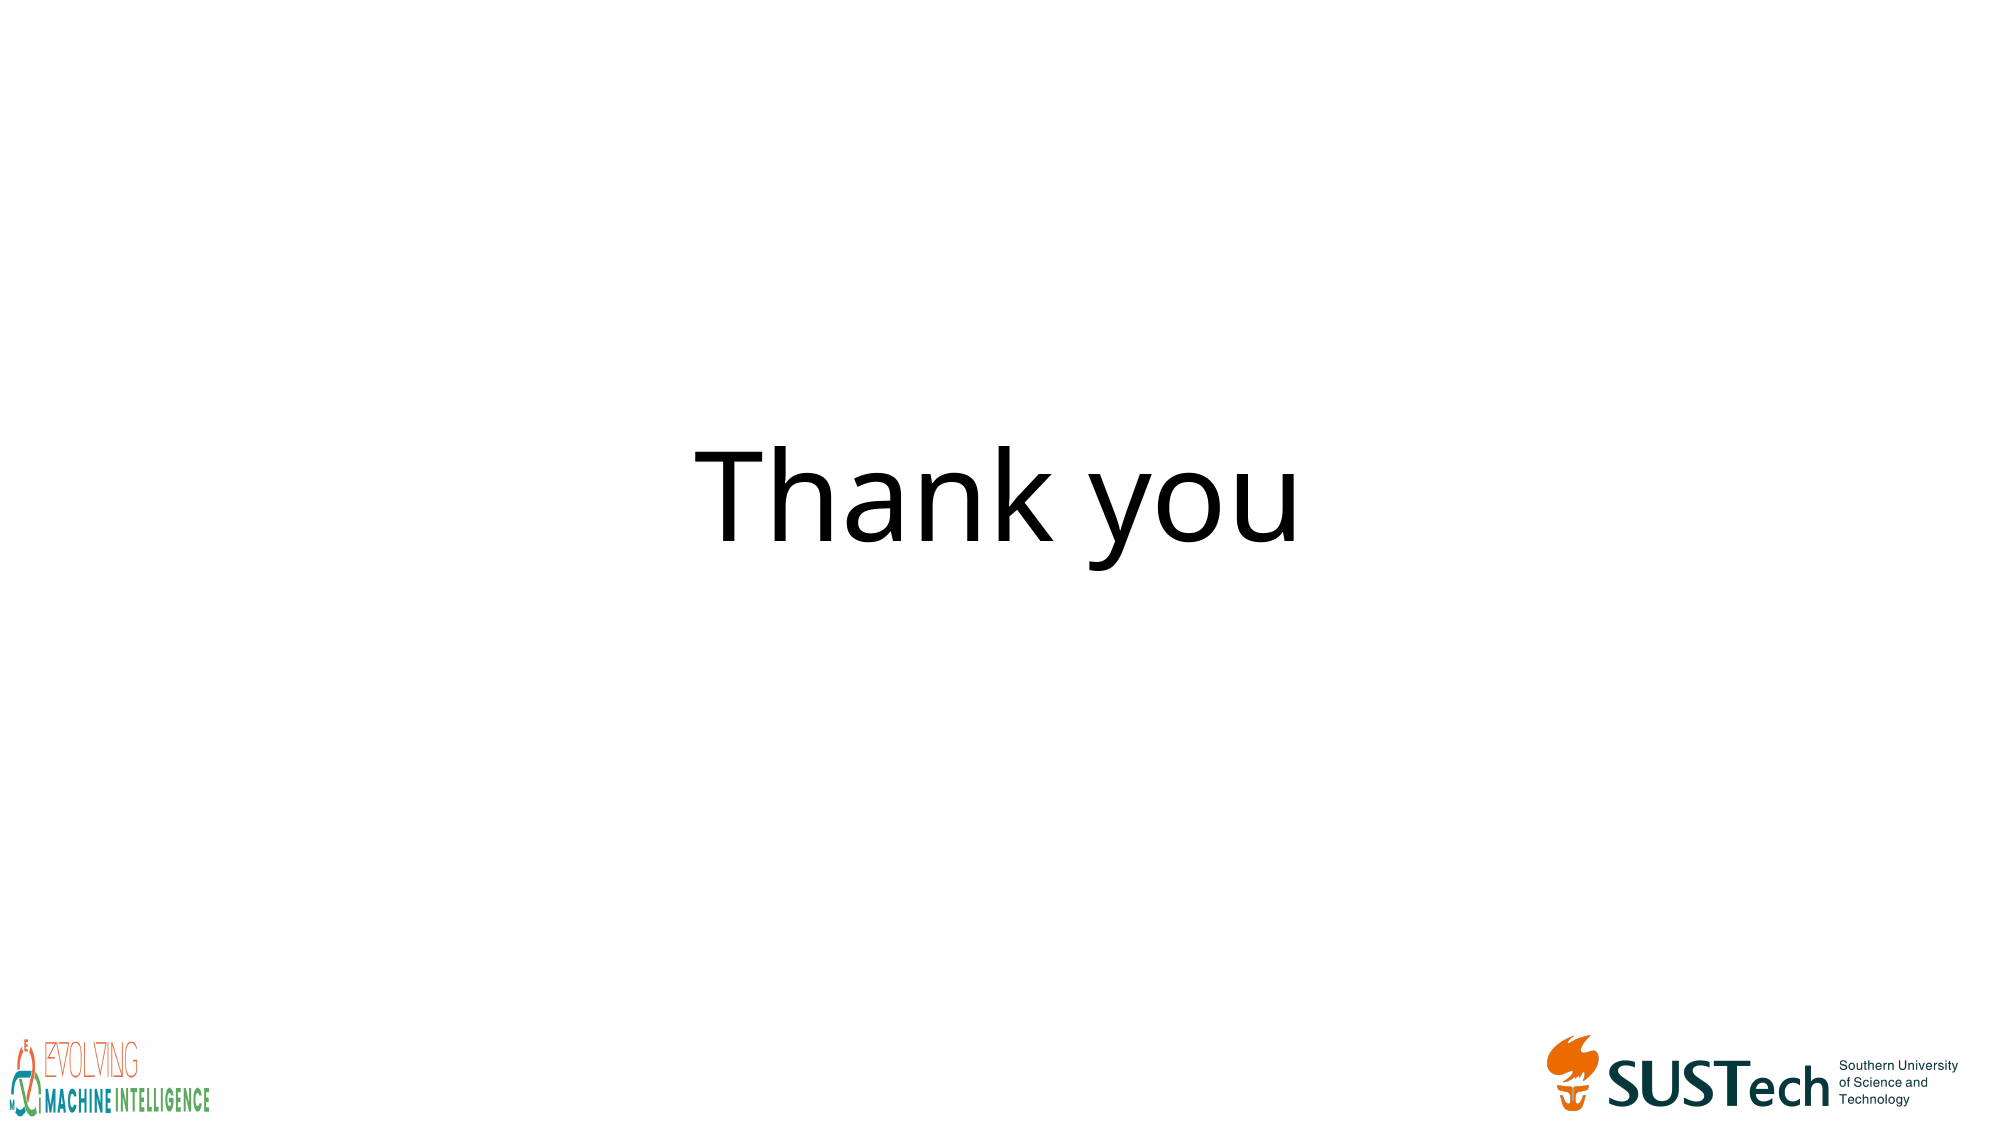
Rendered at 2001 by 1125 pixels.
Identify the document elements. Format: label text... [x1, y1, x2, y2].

picture [1547, 1035, 1958, 1111]
title Thank you [249, 184, 1750, 576]
picture [0, 1012, 547, 1125]
